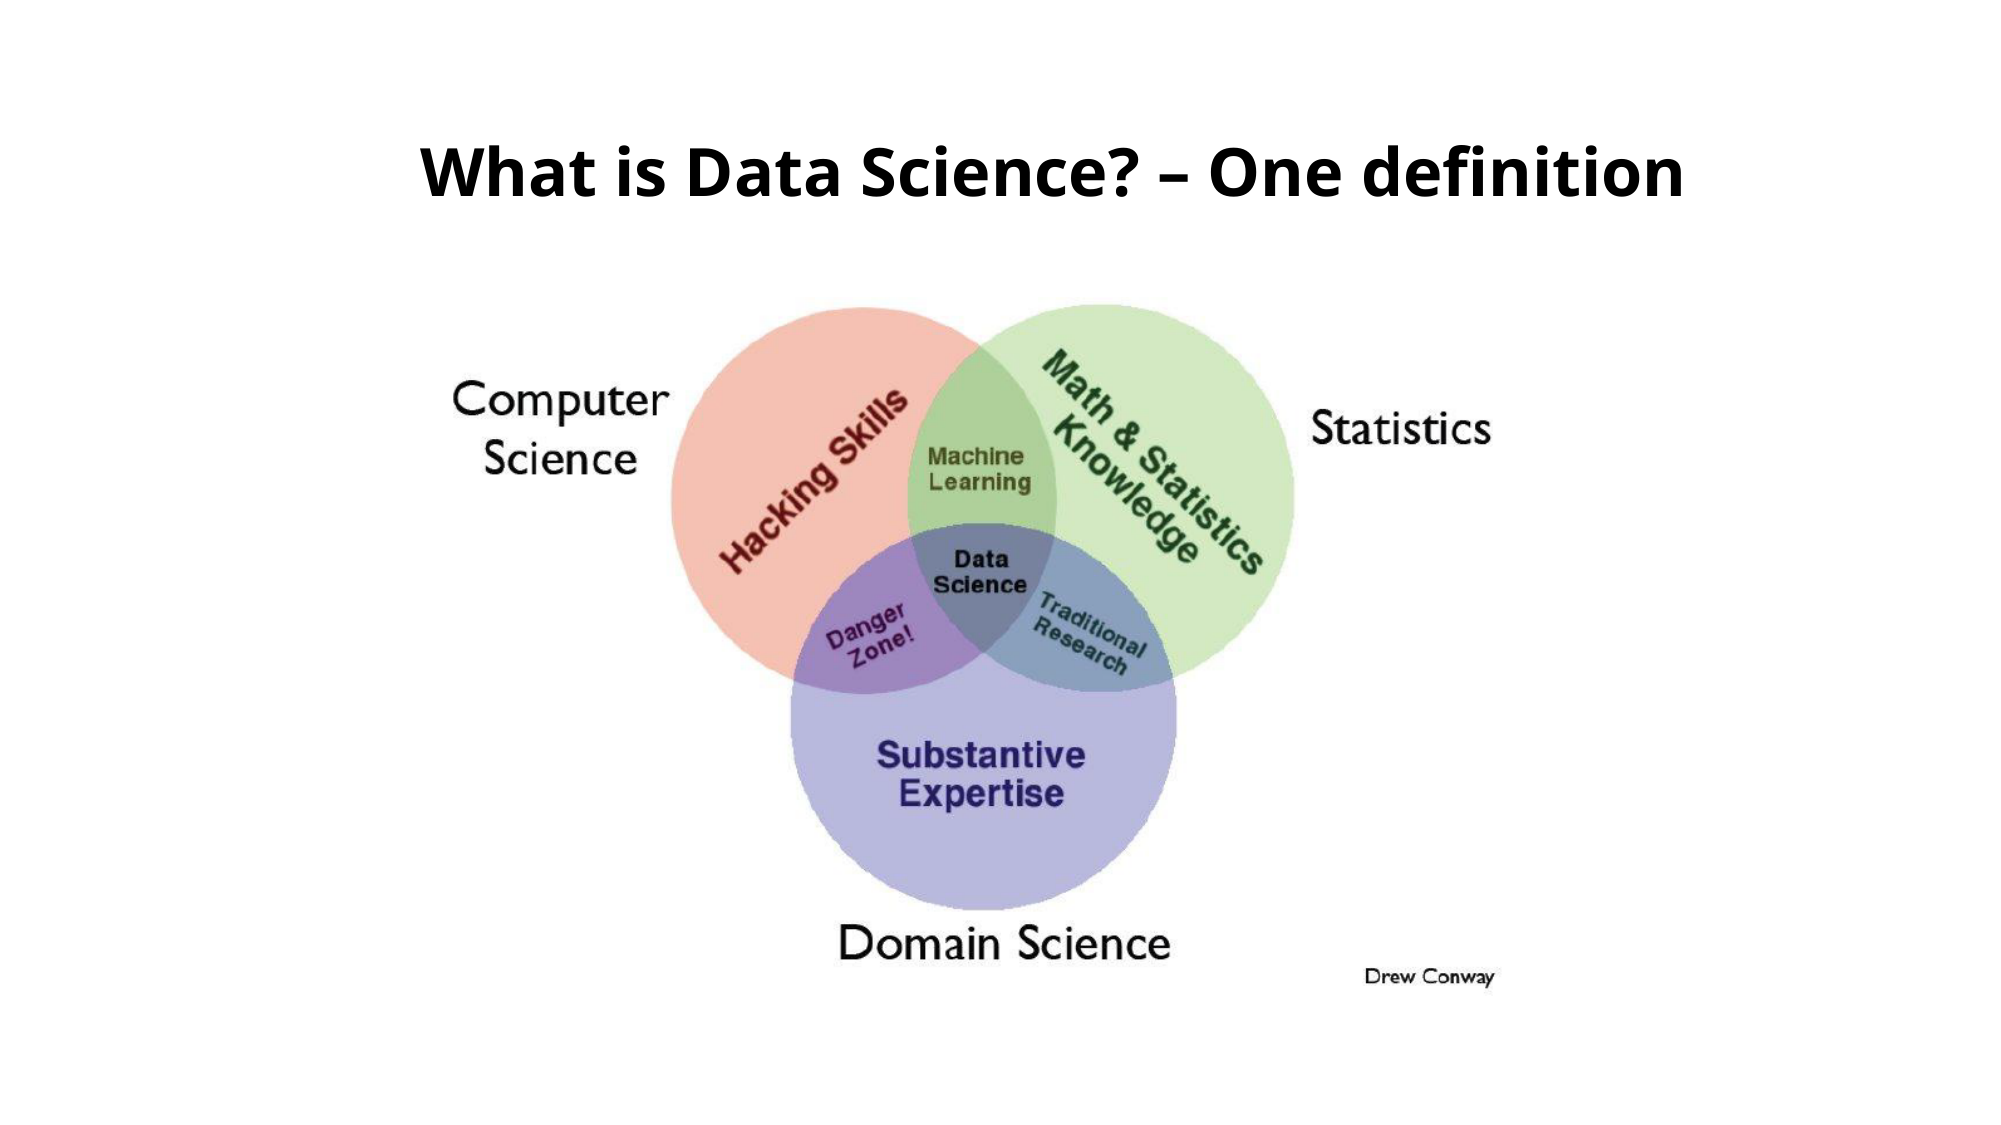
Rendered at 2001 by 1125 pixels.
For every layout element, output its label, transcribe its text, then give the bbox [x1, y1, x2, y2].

title What is Data Science? – One definition [249, 86, 1857, 219]
picture [411, 291, 1587, 1006]
